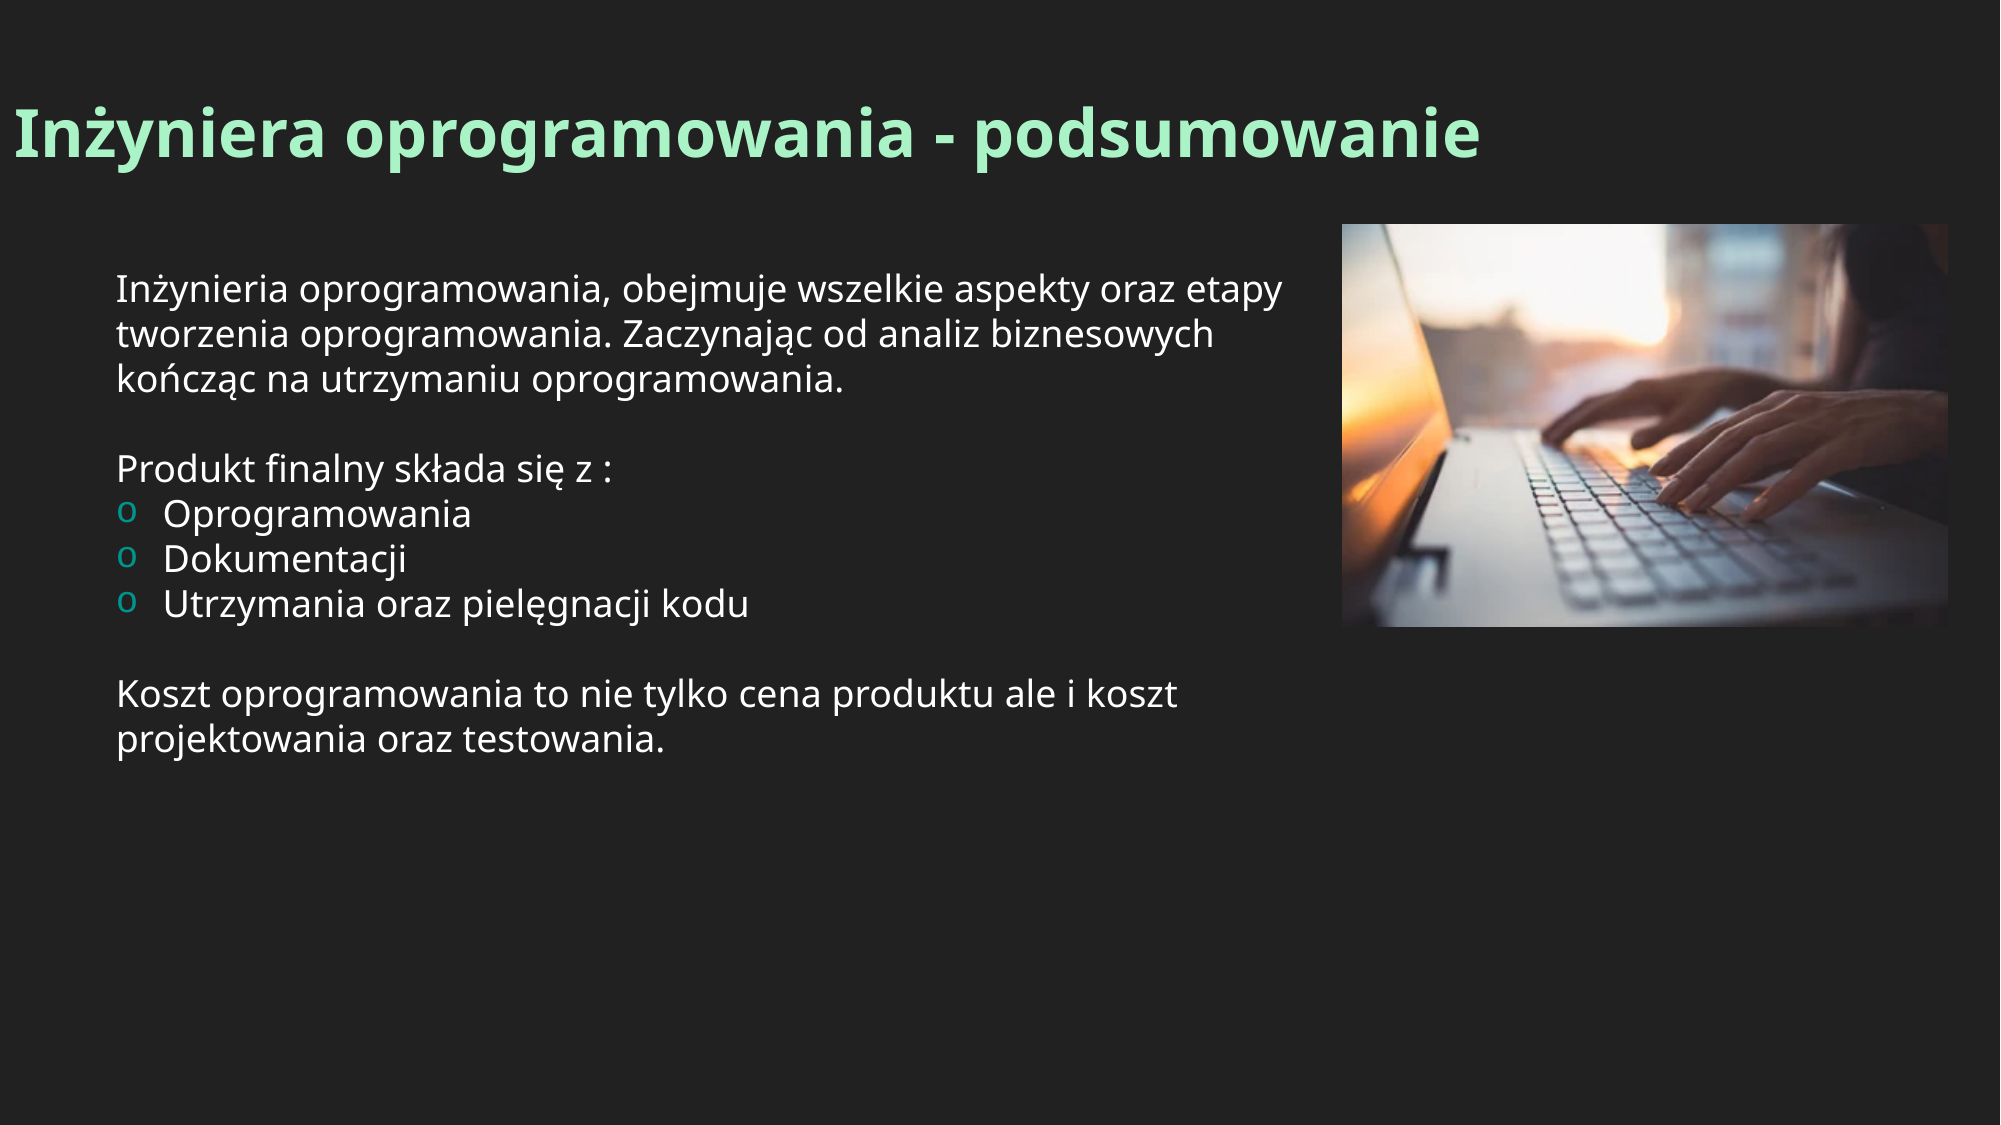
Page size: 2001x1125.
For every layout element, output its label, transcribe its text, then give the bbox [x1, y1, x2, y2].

picture [1342, 224, 1948, 627]
text_box Inżynieria oprogramowania, obejmuje wszelkie aspekty oraz etapy tworzenia oprogramowania. Zaczynając od analiz biznesowych kończąc na utrzymaniu oprogramowania. Produkt finalny składa się z : Oprogramowania Dokumentacji Utrzymania oraz pielęgnacji kodu Koszt oprogramowania to nie tylko cena produktu ale i koszt projektowania oraz testowania. [101, 257, 1316, 903]
text_box Inżyniera oprogramowania - podsumowanie [0, 83, 1503, 178]
